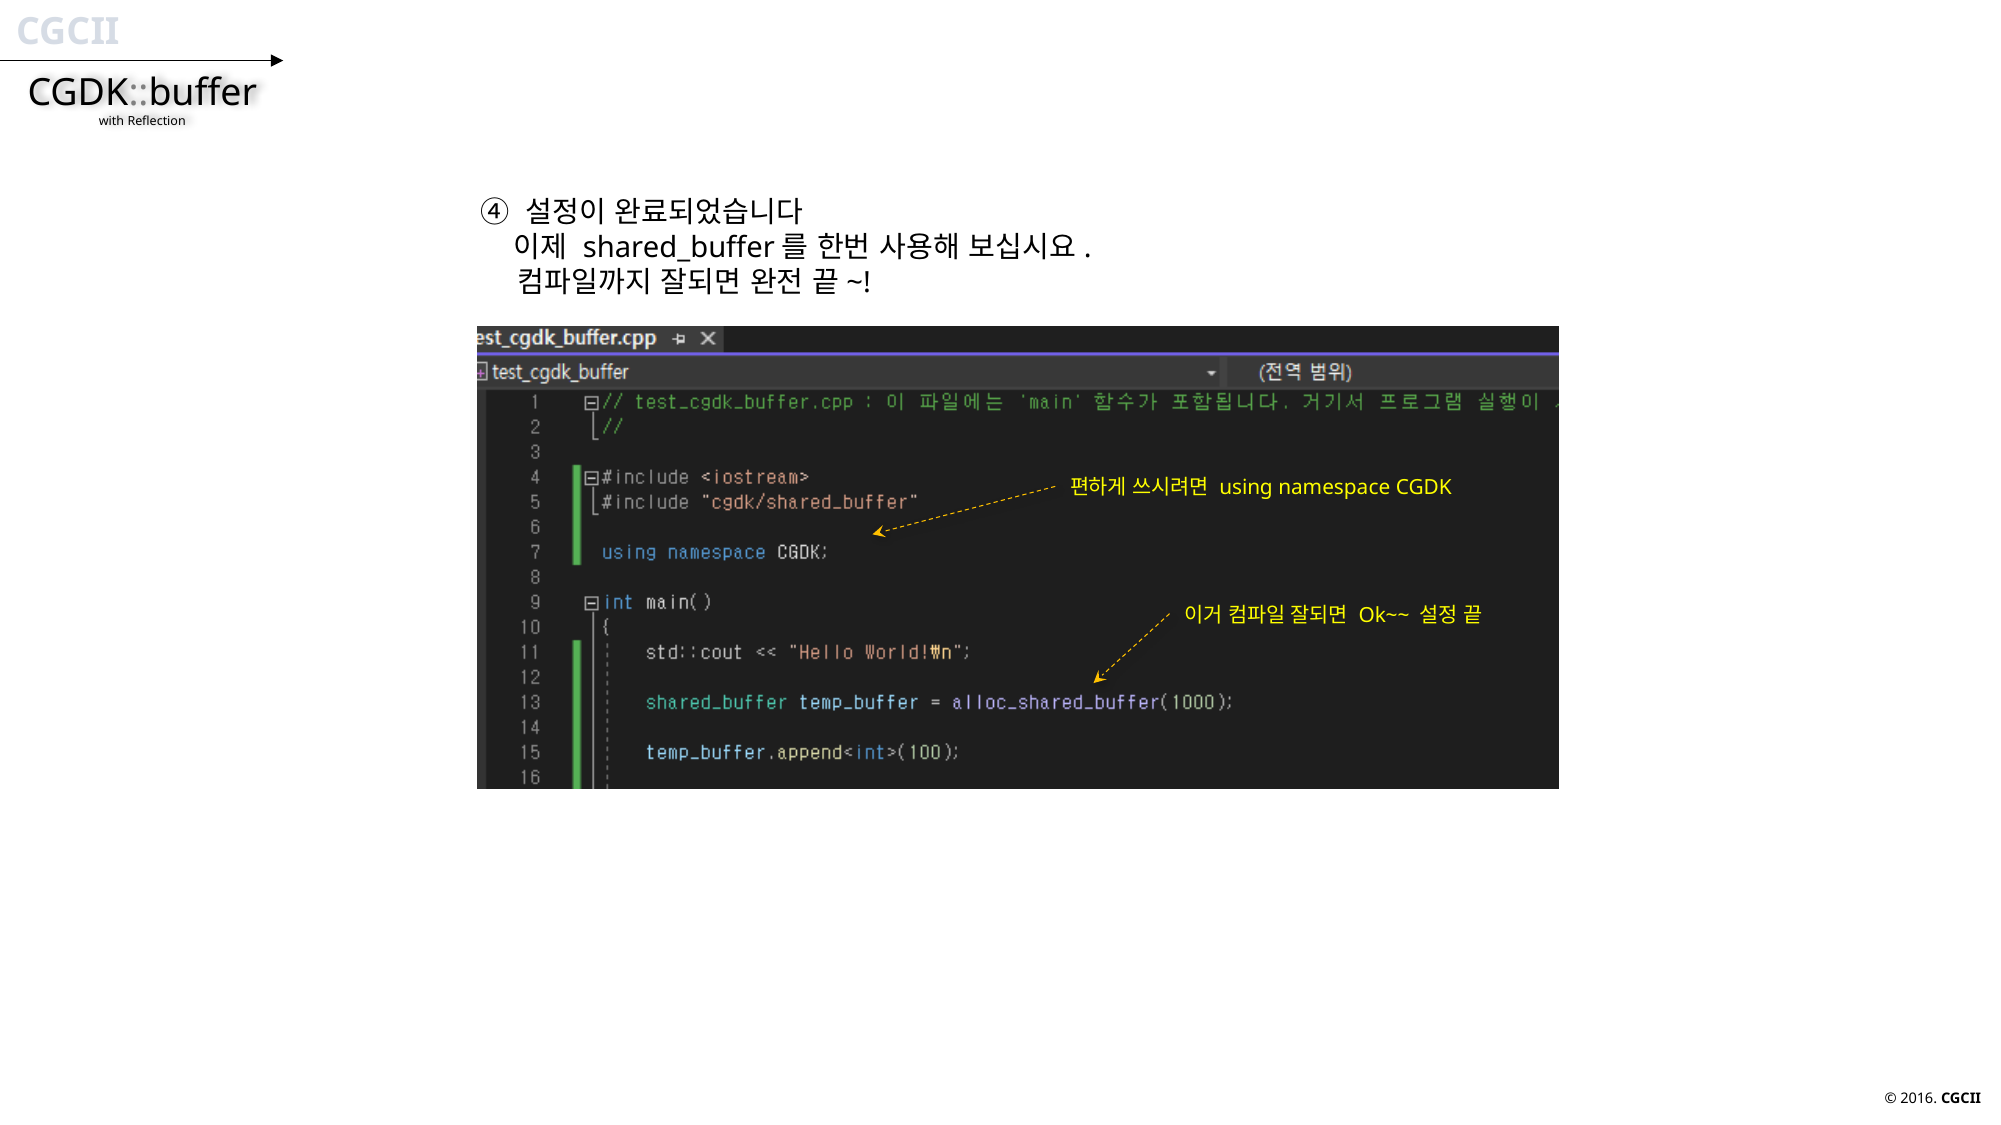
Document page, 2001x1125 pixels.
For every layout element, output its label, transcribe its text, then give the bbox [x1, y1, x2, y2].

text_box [872, 486, 1056, 535]
picture [477, 326, 1559, 789]
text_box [1093, 613, 1170, 684]
text_box ④ 설정이 완료되었습니다 이제 shared_buffer를 한번 사용해 보십시요. 컴파일까지 잘되면 완전 끝~! [466, 186, 1543, 341]
text_box CGDK::buffer with Reflection [0, 60, 309, 166]
text_box © 2016. CGCII [1598, 1084, 1997, 1124]
text_box CGCII [1, 0, 135, 54]
